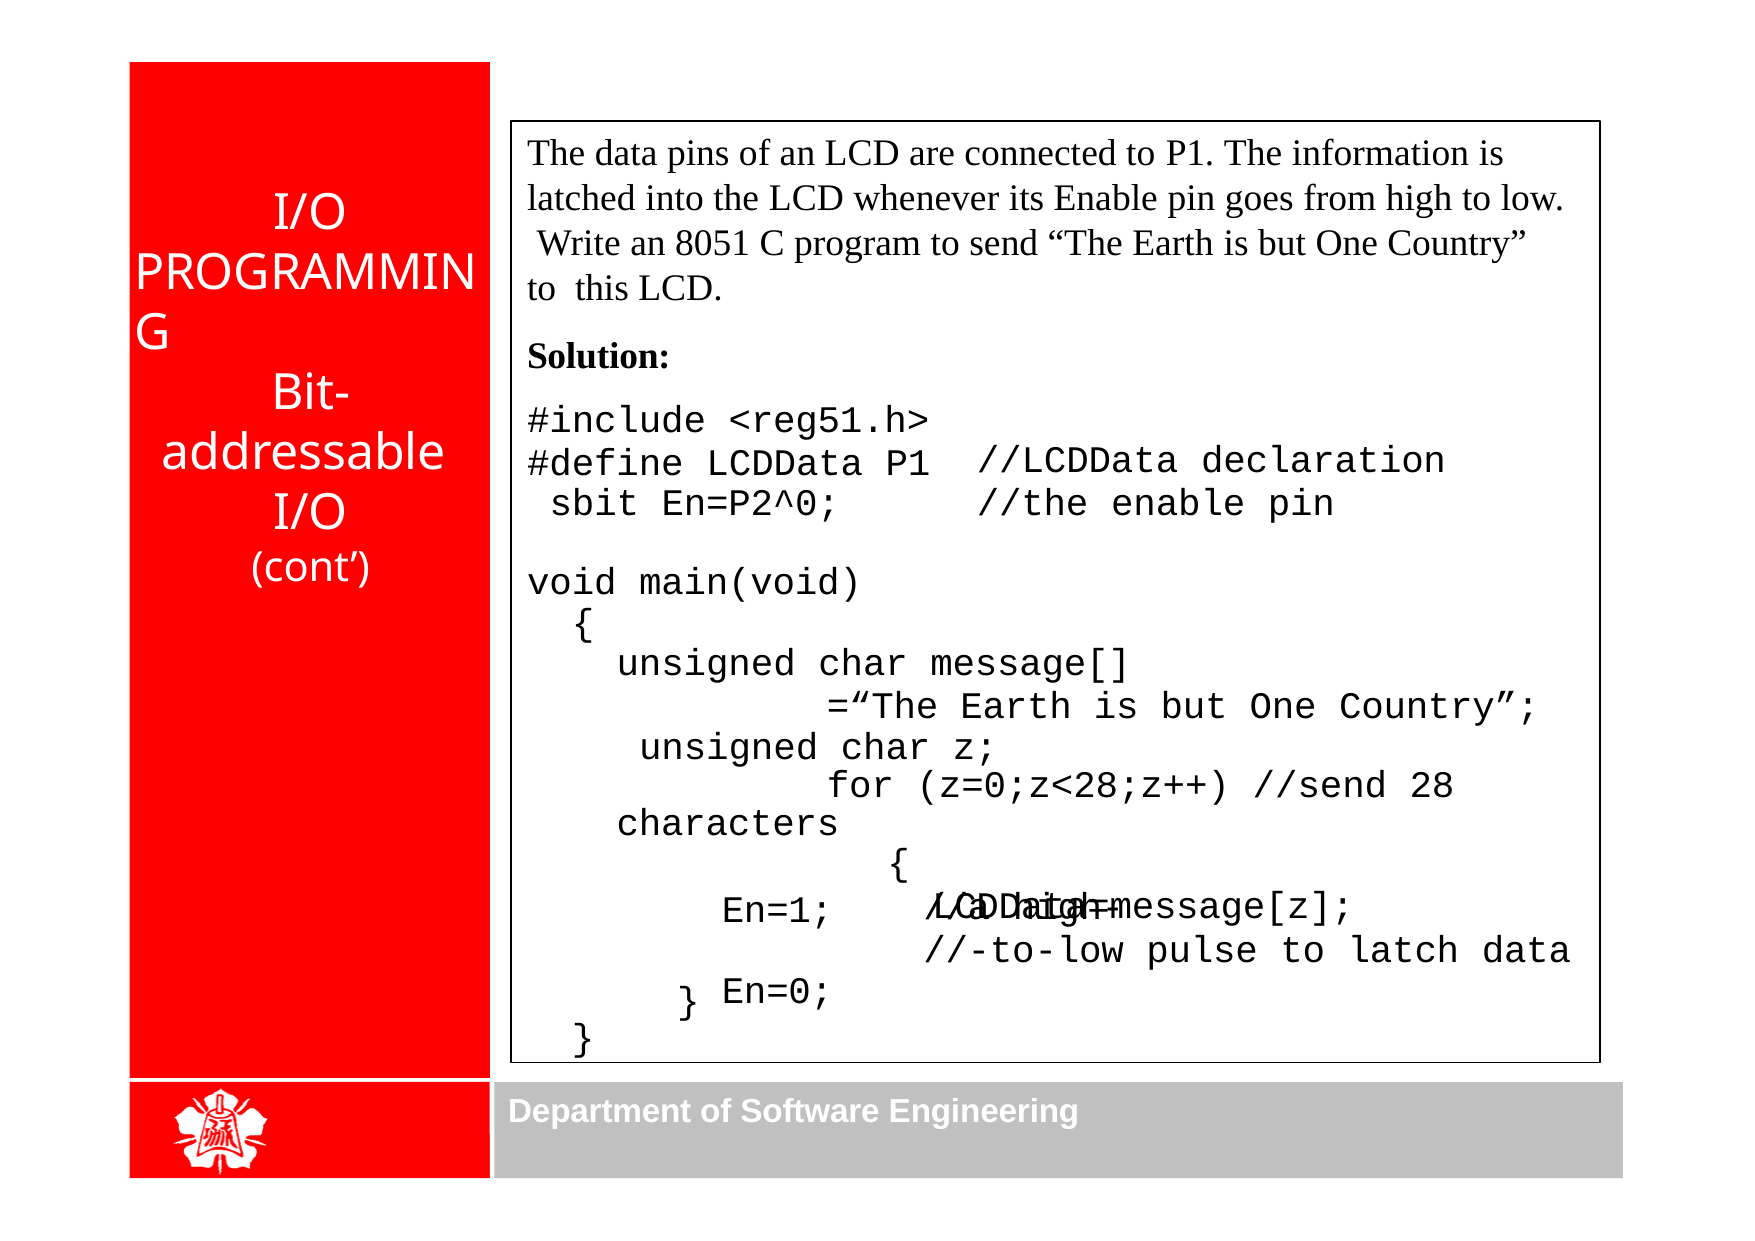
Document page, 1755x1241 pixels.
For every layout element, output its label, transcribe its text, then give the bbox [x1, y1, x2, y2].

footer Department of Software Engineering [506, 1090, 1502, 1241]
picture [173, 1087, 268, 1176]
text_box //a high- //-to-low pulse to latch data [921, 881, 1575, 970]
text_box } [674, 980, 702, 1022]
text_box //LCDData declaration //the enable pin [974, 435, 1450, 523]
text_box #define LCDData P1 sbit En=P2^0; [525, 435, 933, 524]
text_box } [569, 1016, 597, 1058]
text_box Bit-addressable I/O (cont’) [140, 357, 482, 590]
text_box The data pins of an LCD are connected to P1. The information is latched into the LCD whenever its Enable pin goes from high to low. Write an 8051 C program to send “The Earth is but One Country” to this LCD. Solution: #include <reg51.h> [525, 125, 1566, 441]
title I/O PROGRAMMING [134, 177, 488, 387]
text_box [511, 121, 1600, 1063]
text_box En=1; En=0; [719, 881, 836, 1011]
text_box void main(void) { unsigned char message[] =“The Earth is but One Country”; unsigned char z; for (z=0;z<28;z++) //send 28 characters { LCDData=message[z]; [524, 556, 1546, 927]
